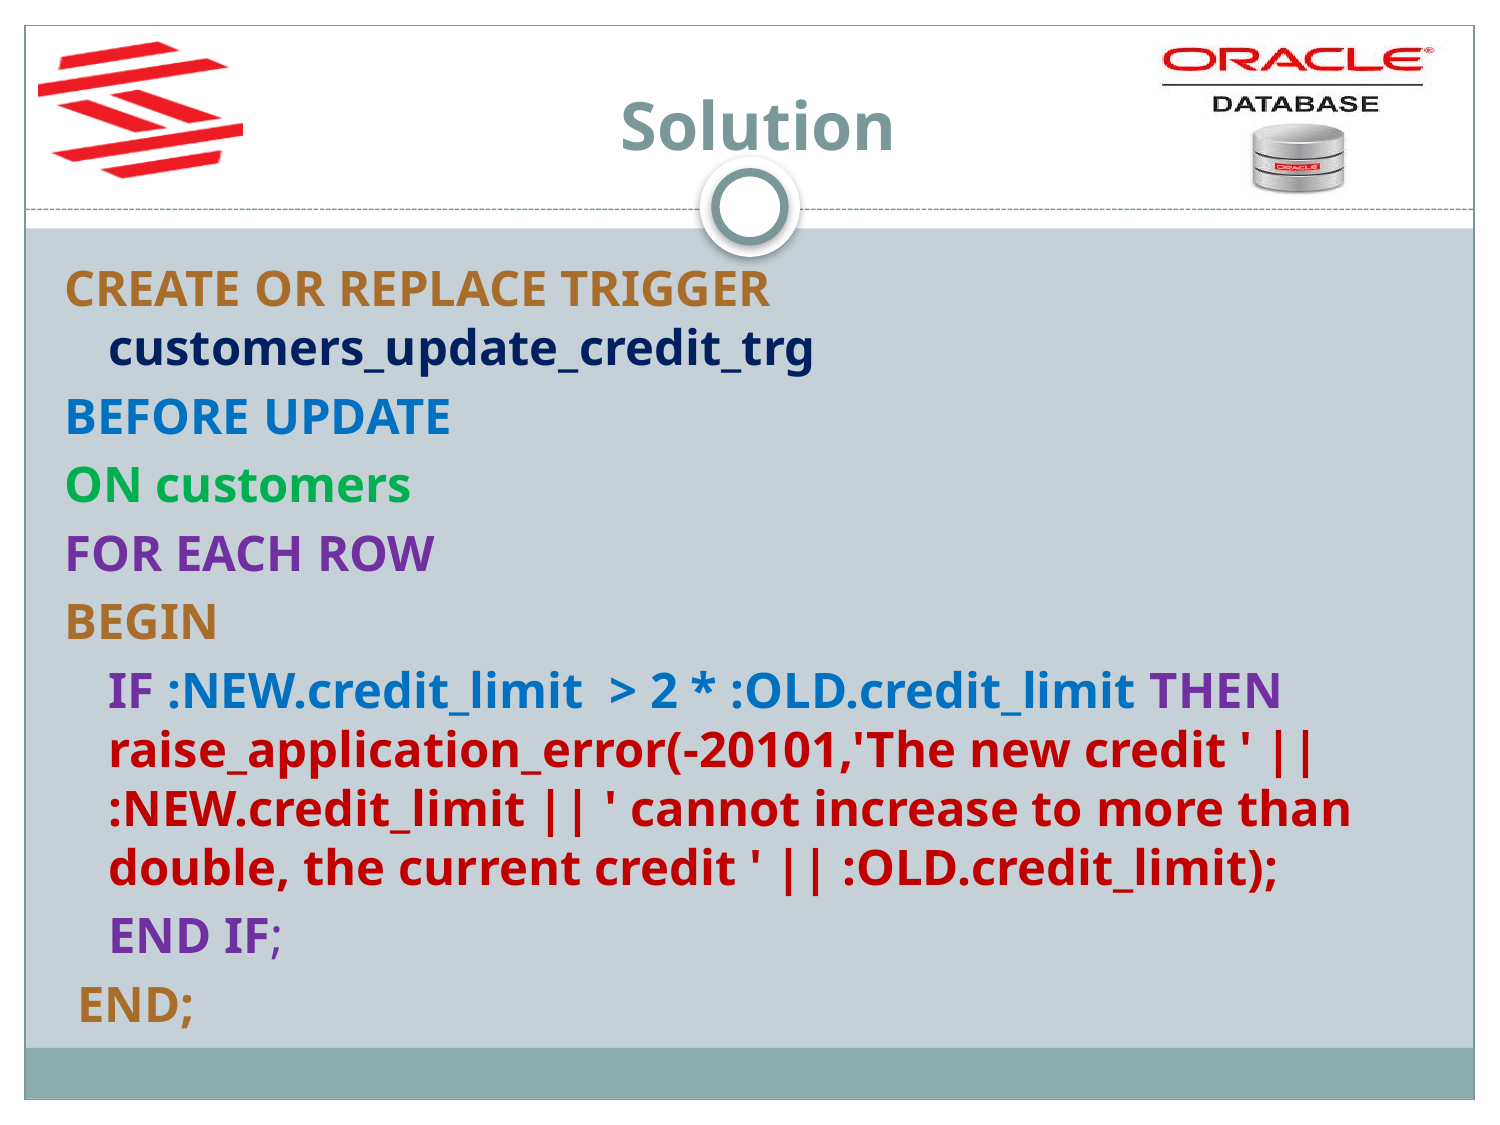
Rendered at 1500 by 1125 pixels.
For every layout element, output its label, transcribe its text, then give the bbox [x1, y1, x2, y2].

picture [37, 40, 243, 185]
title Solution [248, 46, 1141, 172]
list CREATE OR REPLACE TRIGGER customers_update_credit_trg BEFORE UPDATE ON customers FOR EACH ROW BEGIN IF :NEW.credit_limit > 2 * :OLD.credit_limit THEN raise_application_error(-20101,'The new credit ' || :NEW.credit_limit || ' cannot increase to more than double, the current credit ' || :OLD.credit_limit); END IF; END; [49, 250, 1445, 1047]
picture [1148, 34, 1453, 200]
